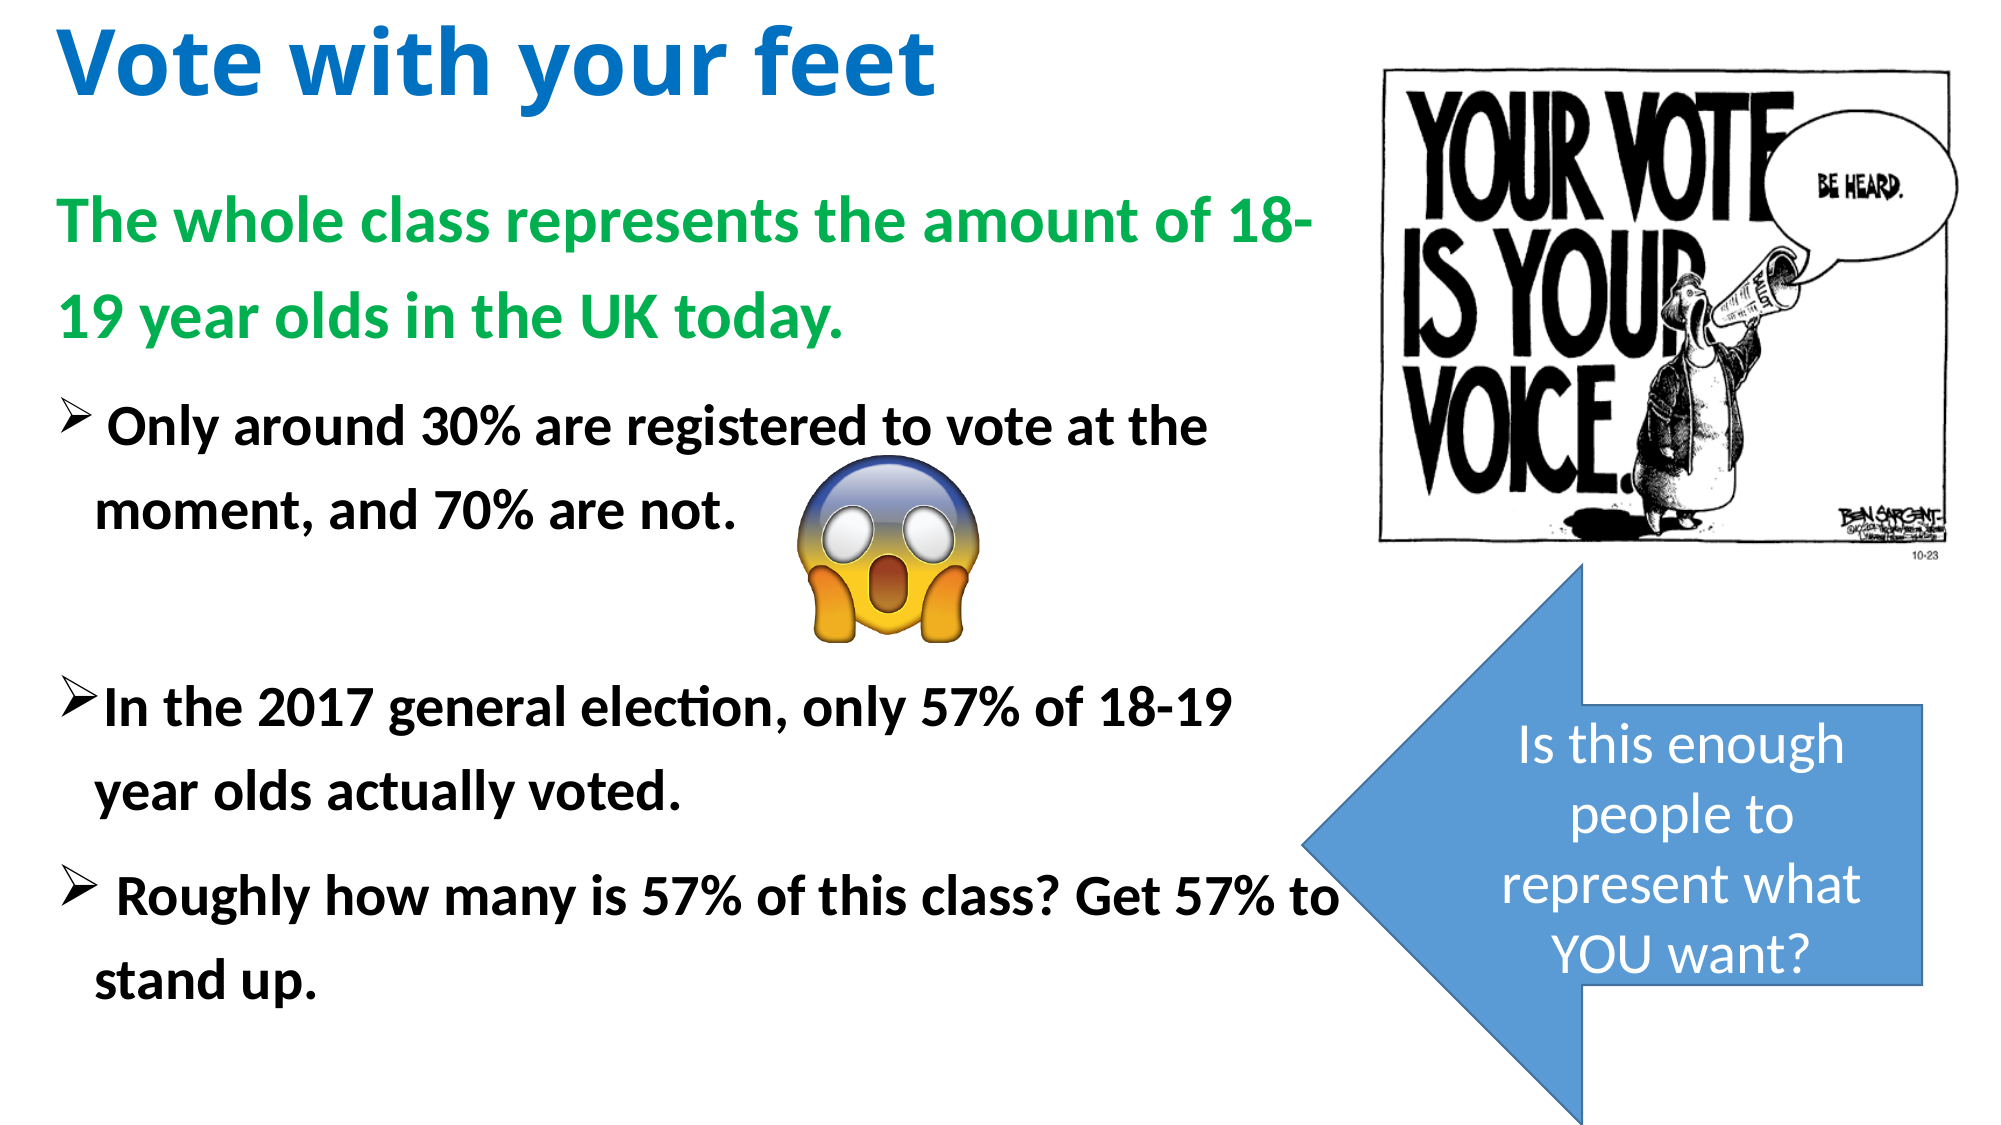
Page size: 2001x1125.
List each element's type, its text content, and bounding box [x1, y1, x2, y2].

picture [1377, 65, 1959, 566]
picture [792, 453, 984, 645]
title Vote with your feet [41, 1, 1767, 131]
list The whole class represents the amount of 18-19 year olds in the UK today. Only around 30% are registered to vote at the moment, and 70% are not. In the 2017 general election, only 57% of 18-19 year olds actually voted. Roughly how many is 57% of this class? Get 57% to stand up. [41, 152, 1358, 1125]
text_box Is this enough people to represent what YOU want? [1300, 566, 1924, 1125]
